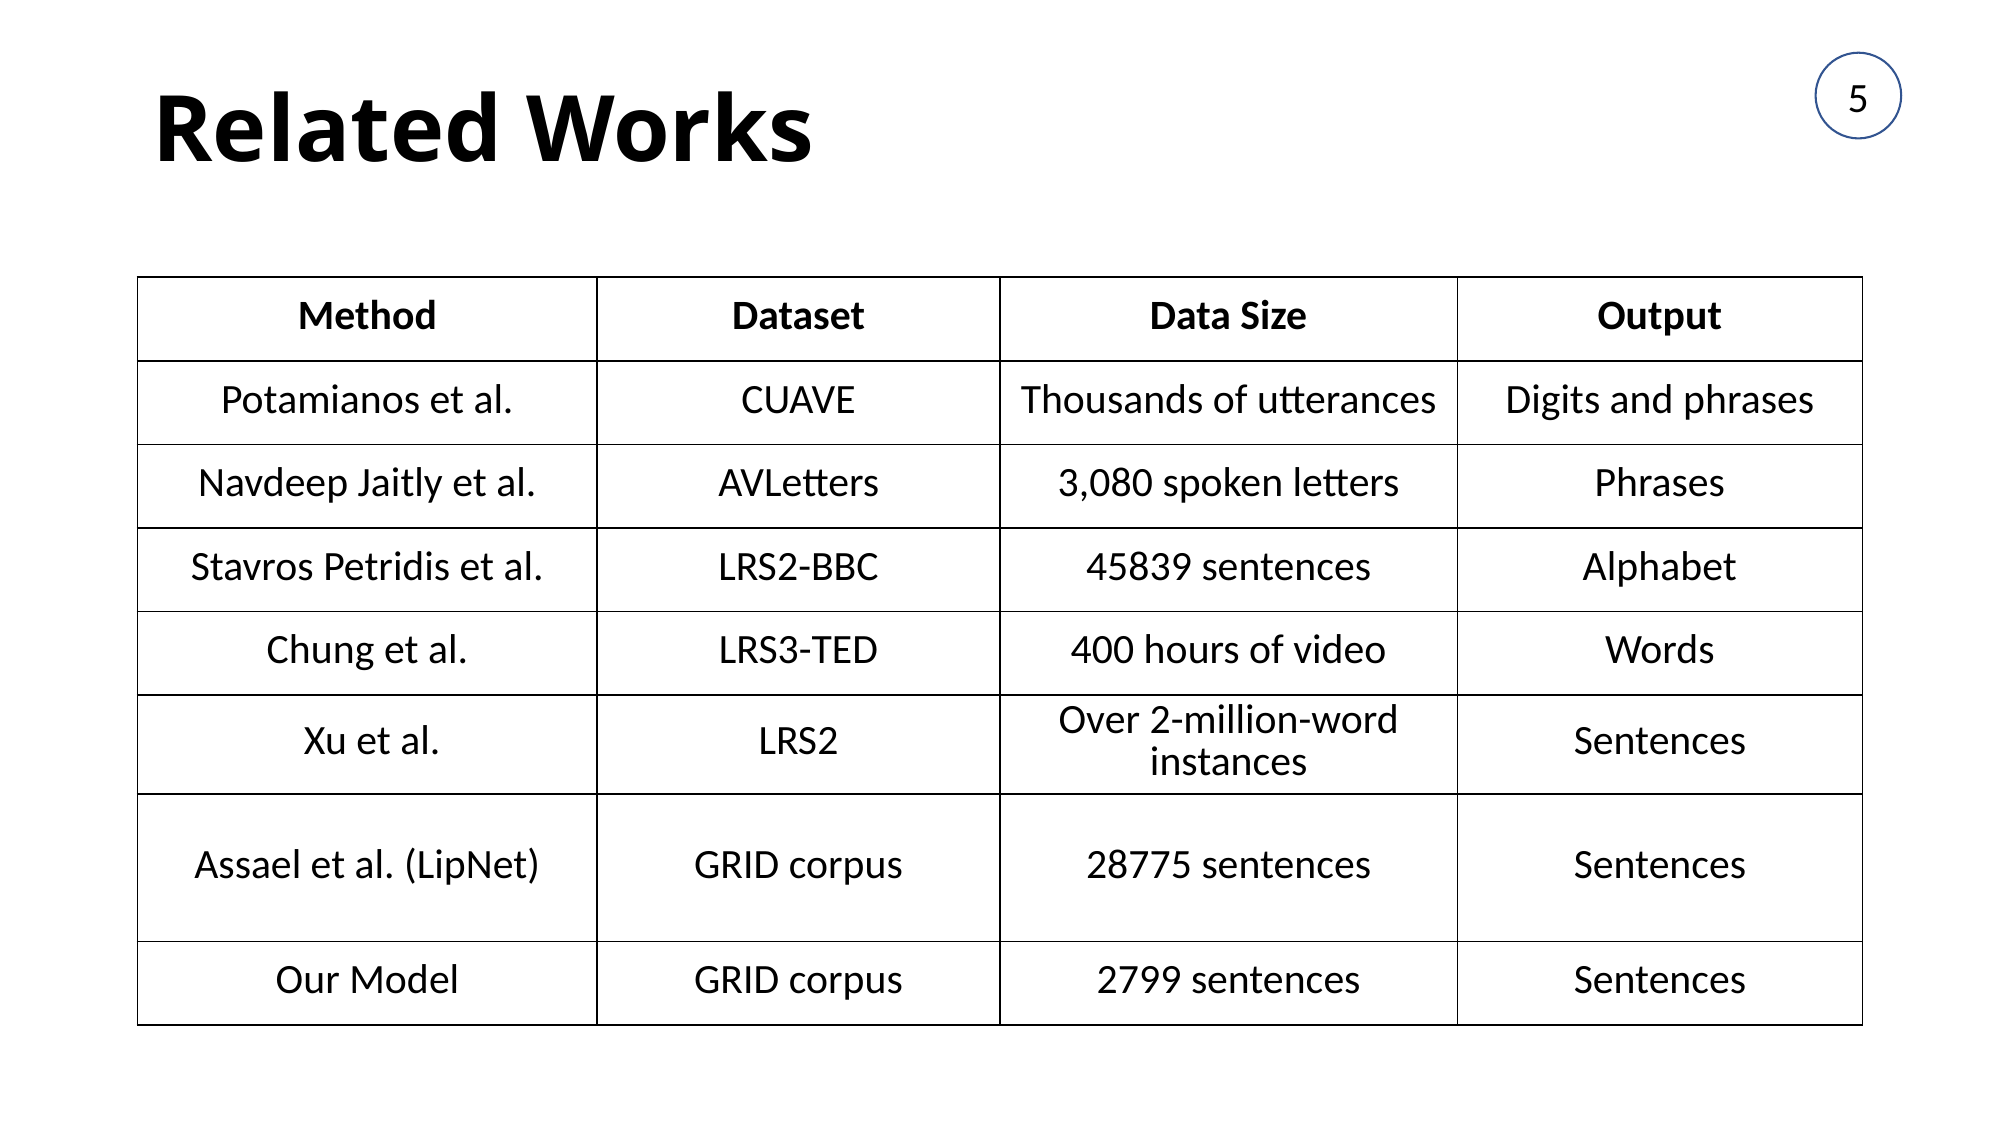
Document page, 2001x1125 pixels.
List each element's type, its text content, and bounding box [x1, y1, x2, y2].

table_cell 400 hours of video [1001, 612, 1457, 694]
table_cell Assael et al. (LipNet) [138, 795, 596, 941]
table_cell Digits and phrases [1458, 362, 1862, 444]
table_cell GRID corpus [598, 795, 999, 941]
table_cell Sentences [1458, 696, 1862, 793]
table_cell 28775 sentences [1001, 795, 1457, 941]
table_header Data Size [1001, 278, 1457, 360]
table_cell Xu et al. [138, 696, 596, 793]
table_cell AVLetters [598, 445, 999, 527]
table_header Method [138, 278, 596, 360]
table_cell Chung et al. [138, 612, 596, 694]
table_cell Potamianos et al. [138, 362, 596, 444]
table_cell LRS2-BBC [598, 529, 999, 611]
table_cell CUAVE [598, 362, 999, 444]
table_cell 3,080 spoken letters [1001, 445, 1457, 527]
table_cell LRS2 [598, 696, 999, 793]
table_cell 2799 sentences [1001, 942, 1457, 1024]
table_cell 45839 sentences [1001, 529, 1457, 611]
text_box 5 [1814, 51, 1903, 140]
table_cell GRID corpus [598, 942, 999, 1024]
table_header Dataset [598, 278, 999, 360]
table_cell Sentences [1458, 795, 1862, 941]
table_cell Alphabet [1458, 529, 1862, 611]
table_cell Over 2-million-word instances [1001, 696, 1457, 793]
table_header Output [1458, 278, 1862, 360]
table_cell Our Model [138, 942, 596, 1024]
table_cell Sentences [1458, 942, 1862, 1024]
table_cell Navdeep Jaitly et al. [138, 445, 596, 527]
table_cell Thousands of utterances [1001, 362, 1457, 444]
table_cell Stavros Petridis et al. [138, 529, 596, 611]
table_cell Words [1458, 612, 1862, 694]
table_cell Phrases [1458, 445, 1862, 527]
title Related Works [137, 23, 1863, 241]
table_cell LRS3-TED [598, 612, 999, 694]
